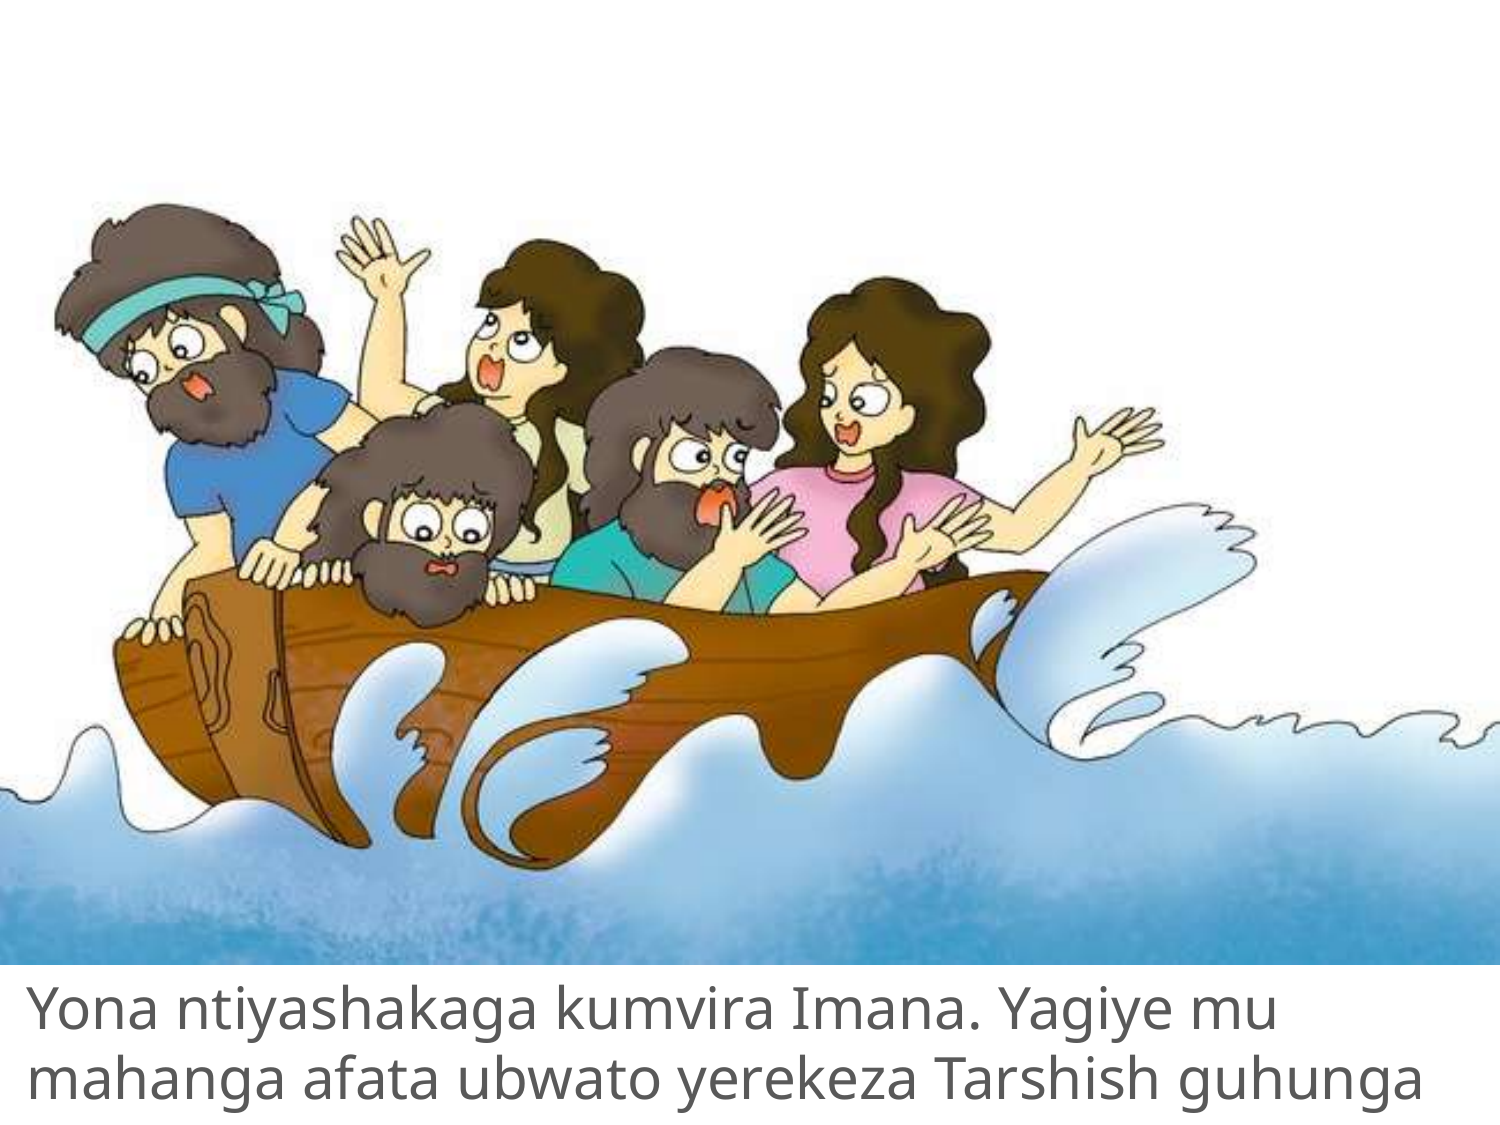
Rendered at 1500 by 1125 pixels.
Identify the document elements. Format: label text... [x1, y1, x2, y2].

text_box Yona ntiyashakaga kumvira Imana. Yagiye mu mahanga afata ubwato yerekeza Tarshish guhunga Imana. [11, 973, 1483, 1125]
picture [0, 0, 1500, 965]
